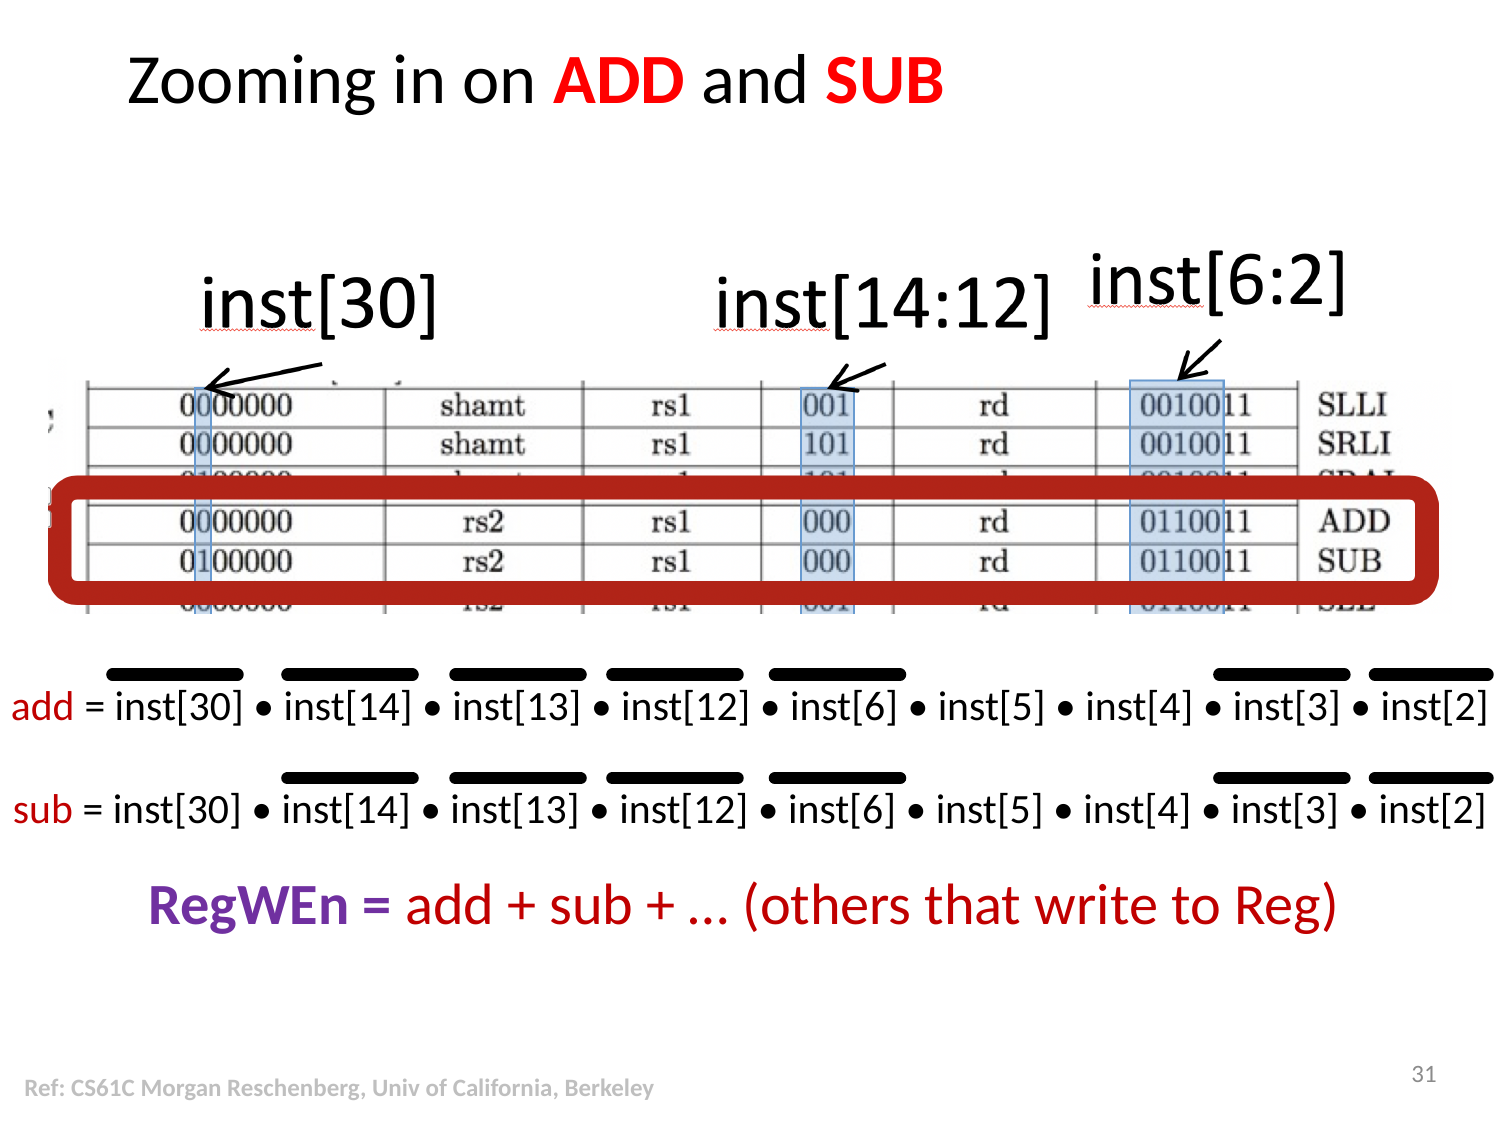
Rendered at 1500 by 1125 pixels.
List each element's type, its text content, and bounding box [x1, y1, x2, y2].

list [47, 224, 1452, 614]
slide_number 31 [1114, 1042, 1452, 1103]
text_box Ref: CS61C Morgan Reschenberg, Univ of California, Berkeley [6, 1056, 680, 1117]
text_box RegWEn = add + sub + … (others that write to Reg) [148, 866, 1340, 937]
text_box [0, 774, 1500, 841]
title Zooming in on ADD and SUB [112, 34, 1424, 127]
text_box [0, 670, 1500, 737]
